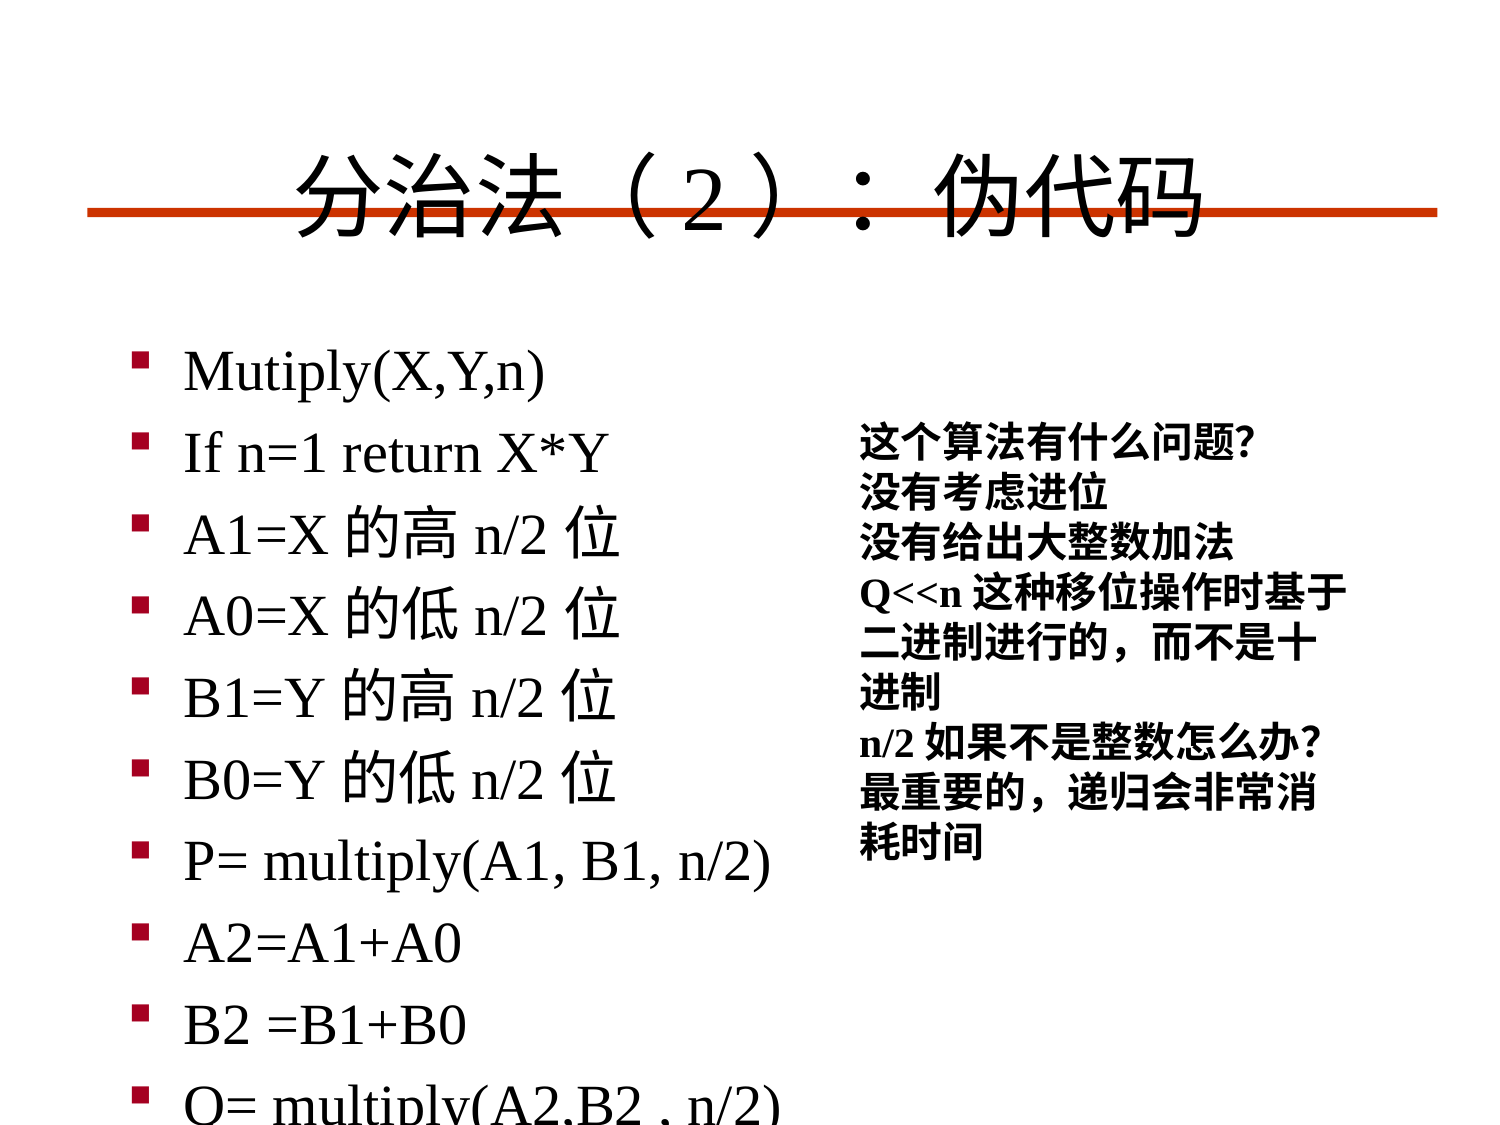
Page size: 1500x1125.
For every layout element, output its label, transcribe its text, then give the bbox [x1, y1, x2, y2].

title 分治法（2）：伪代码 [112, 99, 1388, 288]
text_box 这个算法有什么问题？ 没有考虑进位 没有给出大整数加法 Q<<n这种移位操作时基于二进制进行的，而不是十进制 n/2如果不是整数怎么办？ 最重要的，递归会非常消耗时间 [844, 408, 1365, 924]
list Mutiply(X,Y,n) If n=1 return X*Y A1=X的高n/2位 A0=X的低n/2位 B1=Y的高n/2位 B0=Y的低n/2位 P= multiply(A1, B1, n/2) A2=A1+A0 B2 =B1+B0 Q= multiply(A2,B2 , n/2) S= multiply(A0, B0, n/2) C= P<<n+(Q-P-S)<<n/2+S return C [112, 324, 1388, 1000]
